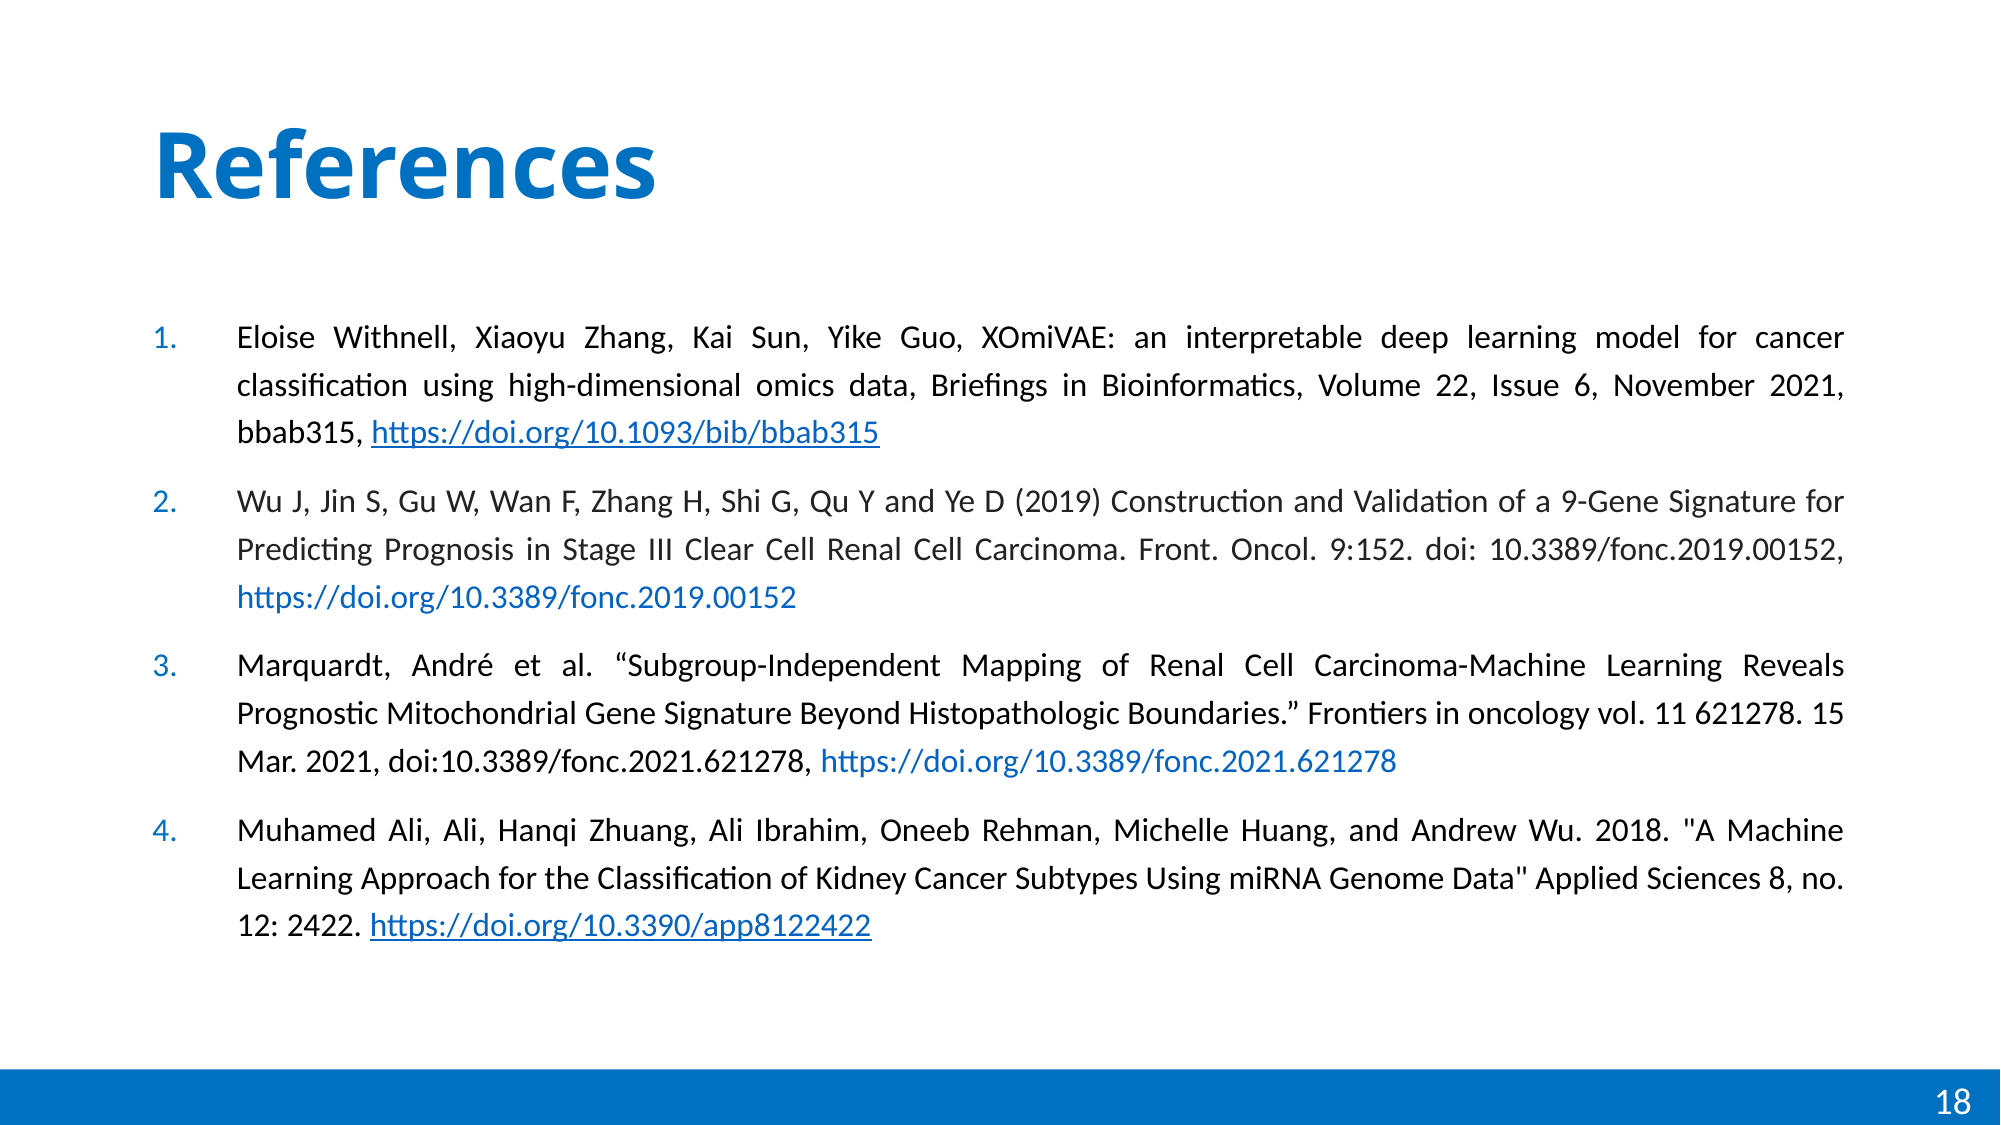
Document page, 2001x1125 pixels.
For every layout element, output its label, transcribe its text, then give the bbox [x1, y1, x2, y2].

text_box [0, 1068, 2000, 1125]
text_box 18 [1915, 1069, 1987, 1125]
list Eloise Withnell, Xiaoyu Zhang, Kai Sun, Yike Guo, XOmiVAE: an interpretable deep learning model for cancer classification using high-dimensional omics data, Briefings in Bioinformatics, Volume 22, Issue 6, November 2021, bbab315, https://doi.org/10.1093/bib/bbab315 Wu J, Jin S, Gu W, Wan F, Zhang H, Shi G, Qu Y and Ye D (2019) Construction and Validation of a 9-Gene Signature for Predicting Prognosis in Stage III Clear Cell Renal Cell Carcinoma. Front. Oncol. 9:152. doi: 10.3389/fonc.2019.00152, https://doi.org/10.3389/fonc.2019.00152 Marquardt, André et al. “Subgroup-Independent Mapping of Renal Cell Carcinoma-Machine Learning Reveals Prognostic Mitochondrial Gene Signature Beyond Histopathologic Boundaries.” Frontiers in oncology vol. 11 621278. 15 Mar. 2021, doi:10.3389/fonc.2021.621278, https://doi.org/10.3389/fonc.2021.621278 Muhamed Ali, Ali, Hanqi Zhuang, Ali Ibrahim, Oneeb Rehman, Michelle Huang, and Andrew Wu. 2018. "A Machine Learning Approach for the Classification of Kidney Cancer Subtypes Using miRNA Genome Data" Applied Sciences 8, no. 12: 2422. https://doi.org/10.3390/app8122422 [137, 299, 1863, 1068]
title References [137, 59, 1863, 278]
